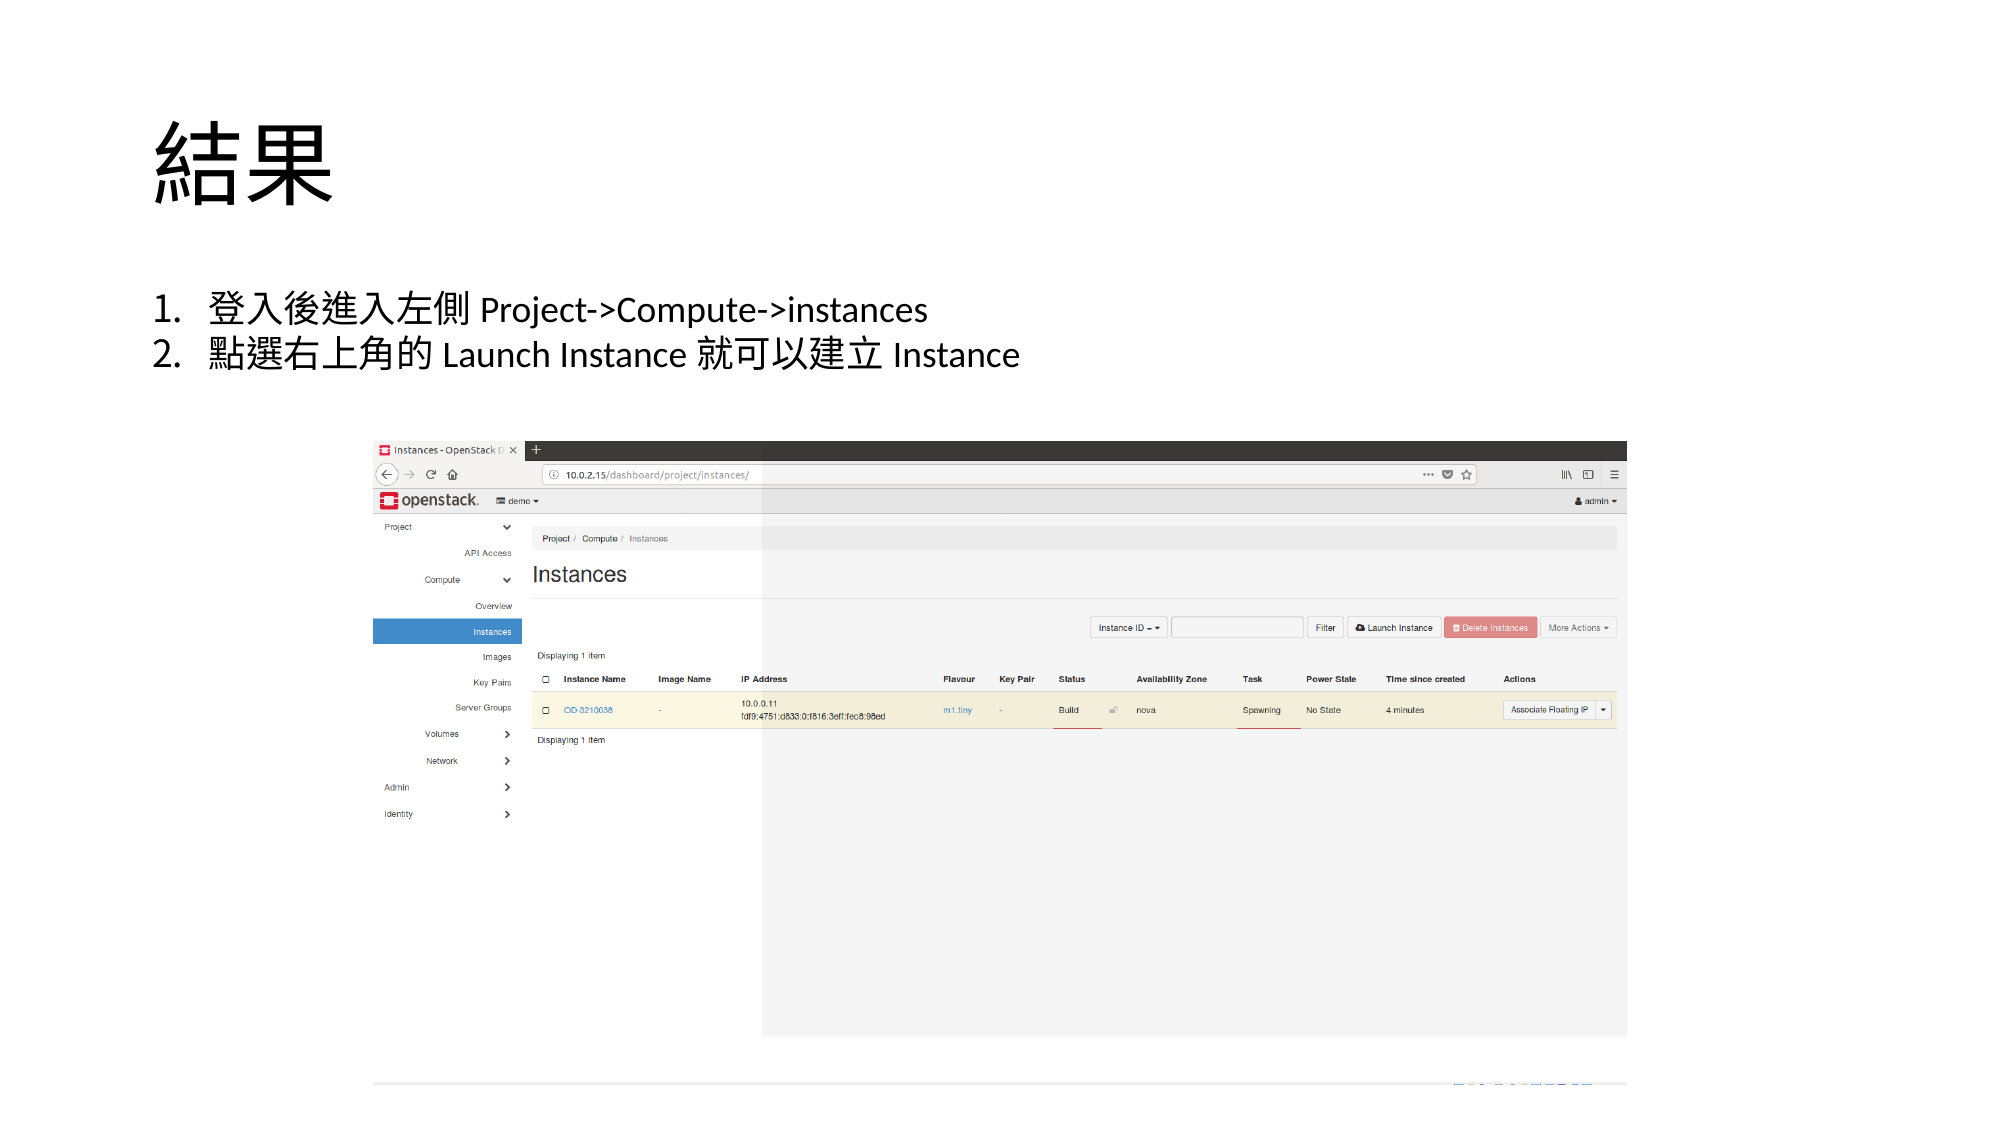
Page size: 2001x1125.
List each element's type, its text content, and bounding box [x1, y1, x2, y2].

text_box 登入後進入左側Project->Compute->instances 點選右上角的Launch Instance就可以建立Instance [137, 277, 1178, 382]
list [373, 441, 1627, 1085]
title 結果 [137, 59, 1863, 278]
